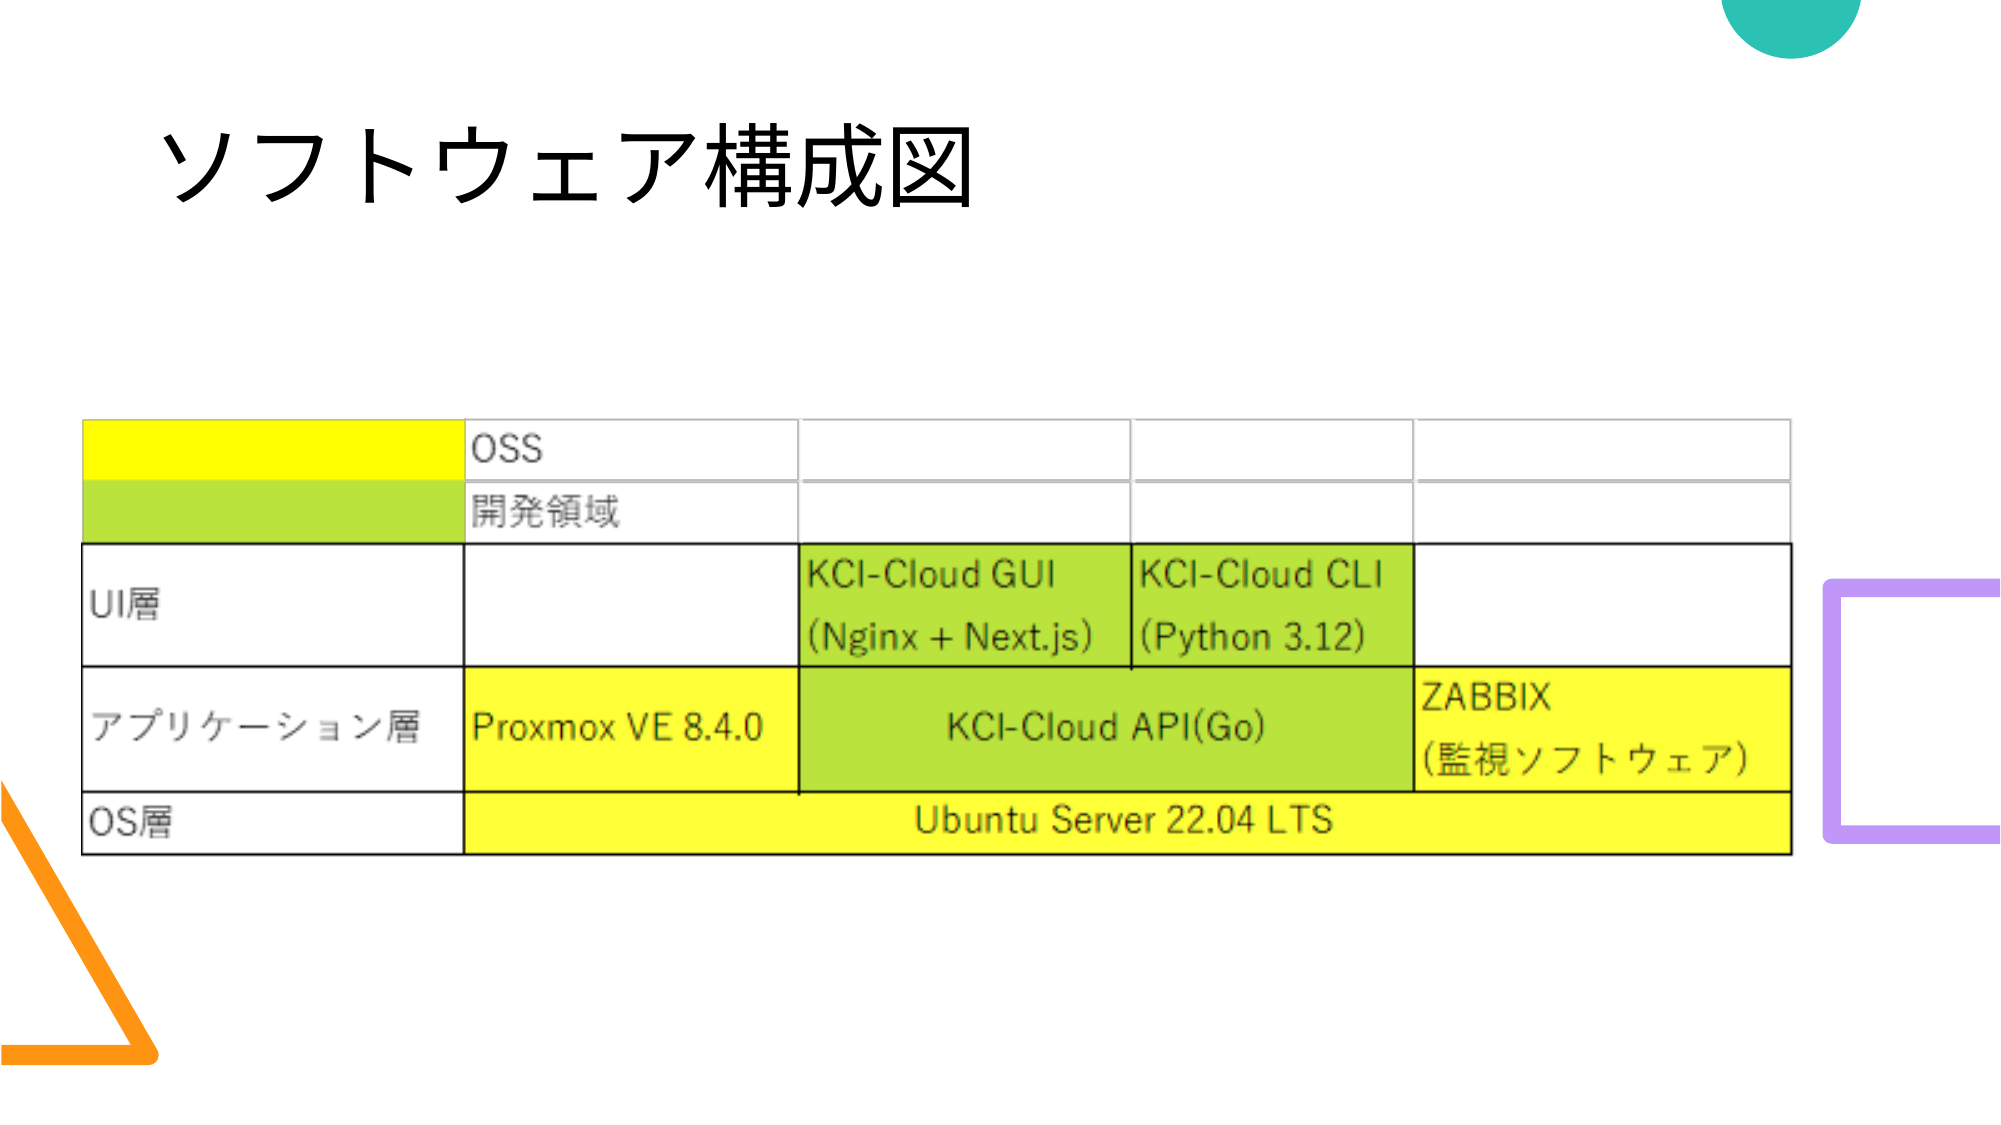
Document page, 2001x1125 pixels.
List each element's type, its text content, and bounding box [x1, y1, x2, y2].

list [81, 418, 1796, 859]
title ソフトウェア構成図 [137, 50, 1863, 292]
